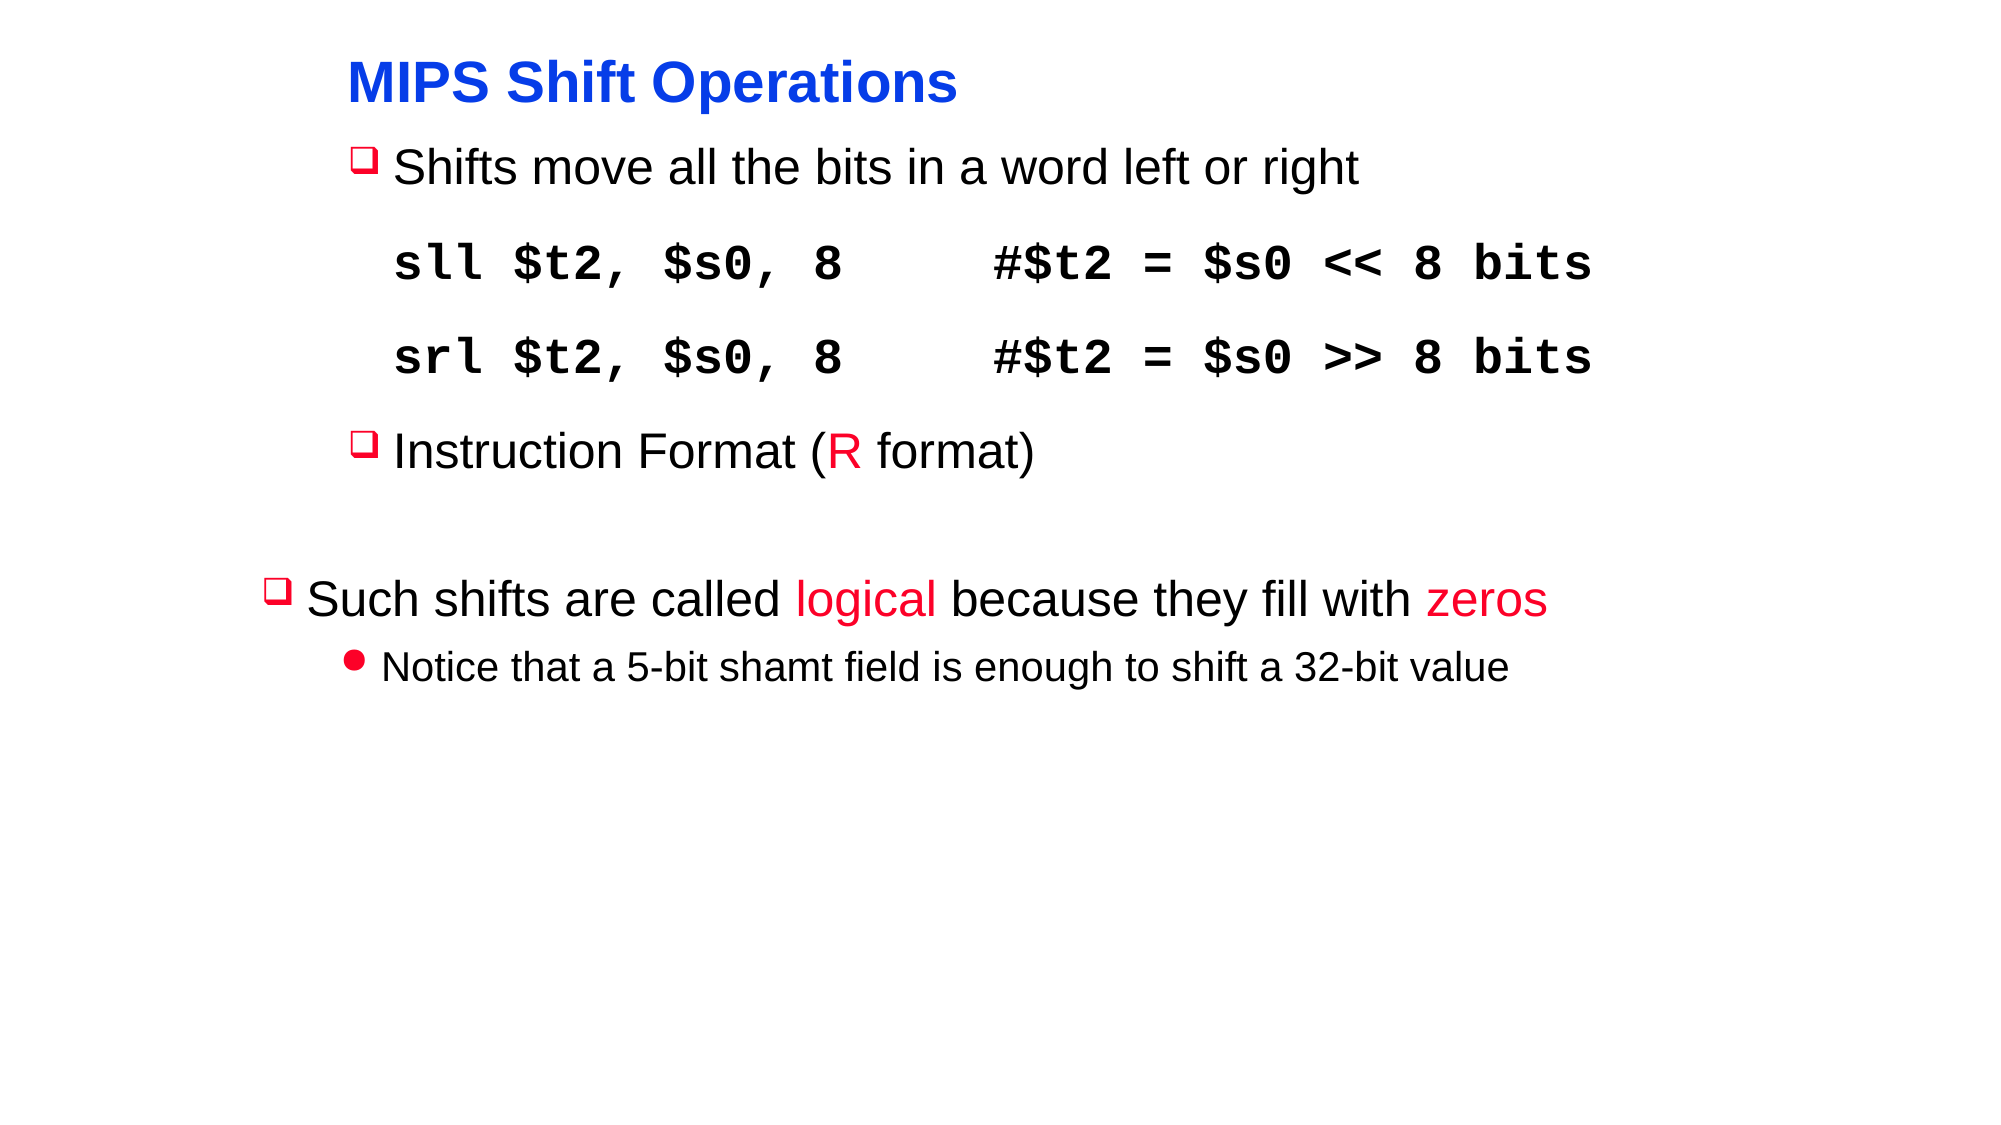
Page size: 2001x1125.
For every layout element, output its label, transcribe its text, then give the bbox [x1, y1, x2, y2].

text_box MIPS Shift Operations [337, 50, 1675, 120]
text_box Such shifts are called logical because they fill with zeros Notice that a 5-bit shamt field is enough to shift a 32-bit value [251, 562, 1638, 694]
text_box Shifts move all the bits in a word left or right sll $t2, $s0, 8 #$t2 = $s0 << 8 bits srl $t2, $s0, 8 #$t2 = $s0 >> 8 bits Instruction Format (R format) [337, 137, 1688, 524]
